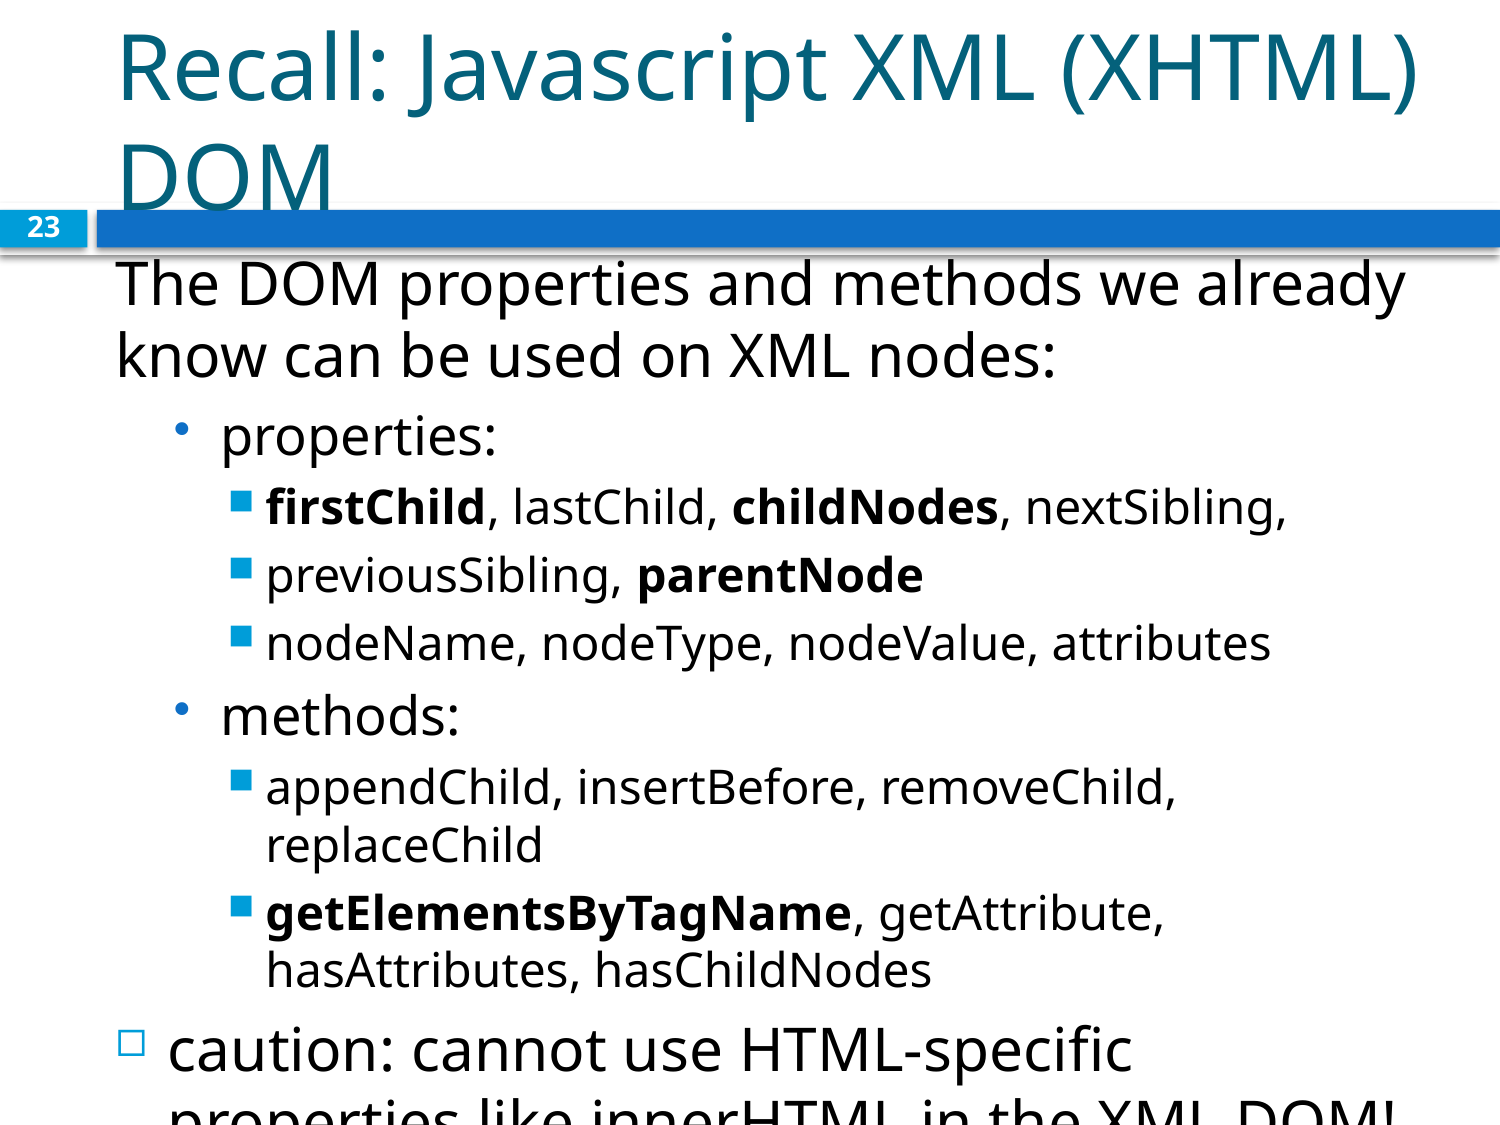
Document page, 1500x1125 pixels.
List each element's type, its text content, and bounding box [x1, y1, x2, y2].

title Recall: Javascript XML (XHTML) DOM [100, 37, 1439, 201]
slide_number 23 [0, 208, 88, 249]
list The DOM properties and methods we already know can be used on XML nodes: properties: firstChild, lastChild, childNodes, nextSibling, previousSibling, parentNode nodeName, nodeType, nodeValue, attributes methods: appendChild, insertBefore, removeChild, replaceChild getElementsByTagName, getAttribute, hasAttributes, hasChildNodes caution: cannot use HTML-specific properties like innerHTML in the XML DOM! [100, 237, 1439, 976]
